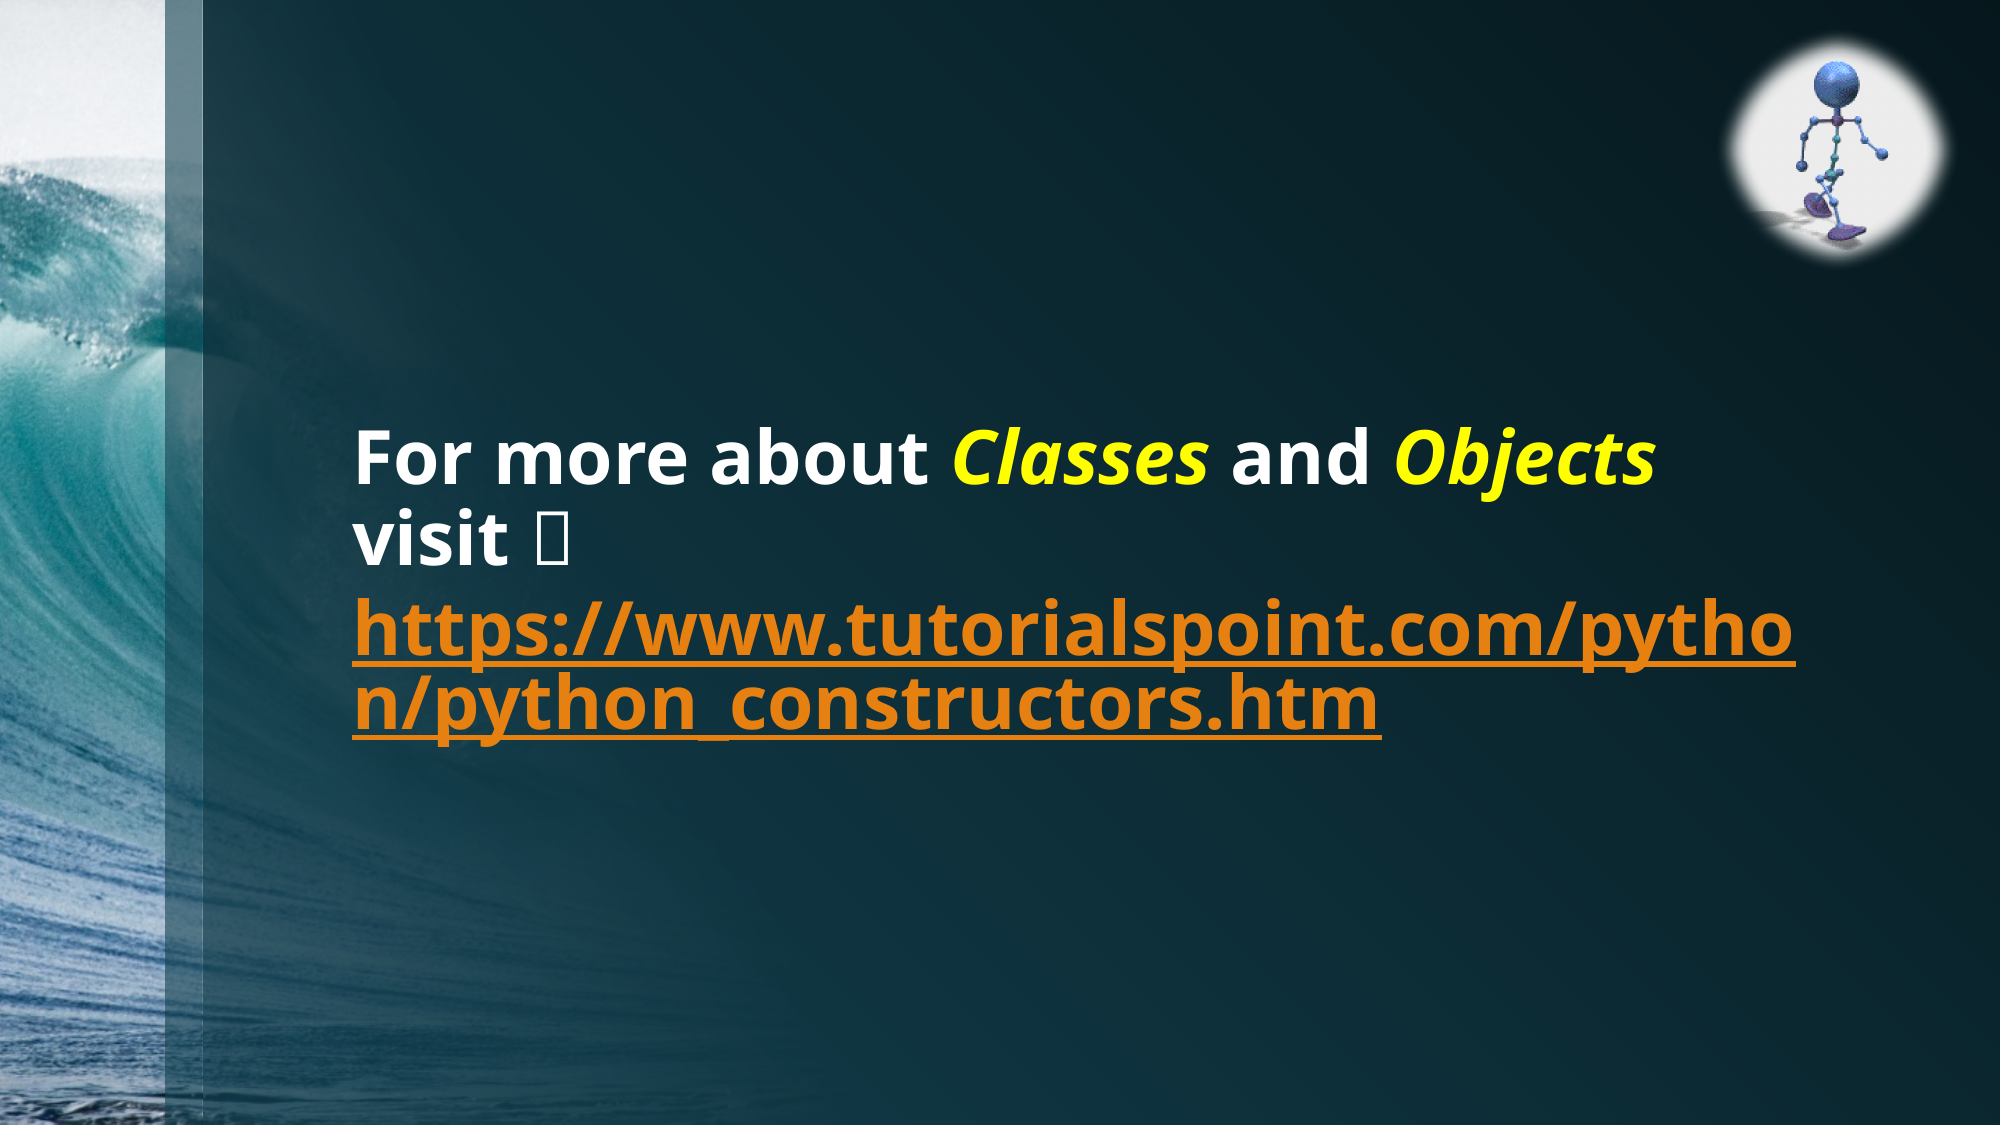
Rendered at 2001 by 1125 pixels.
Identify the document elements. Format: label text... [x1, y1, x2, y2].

title For more about Classes and Objects visit  https://www.tutorialspoint.com/python/python_constructors.htm [337, 262, 1838, 763]
picture [0, 0, 2000, 1125]
